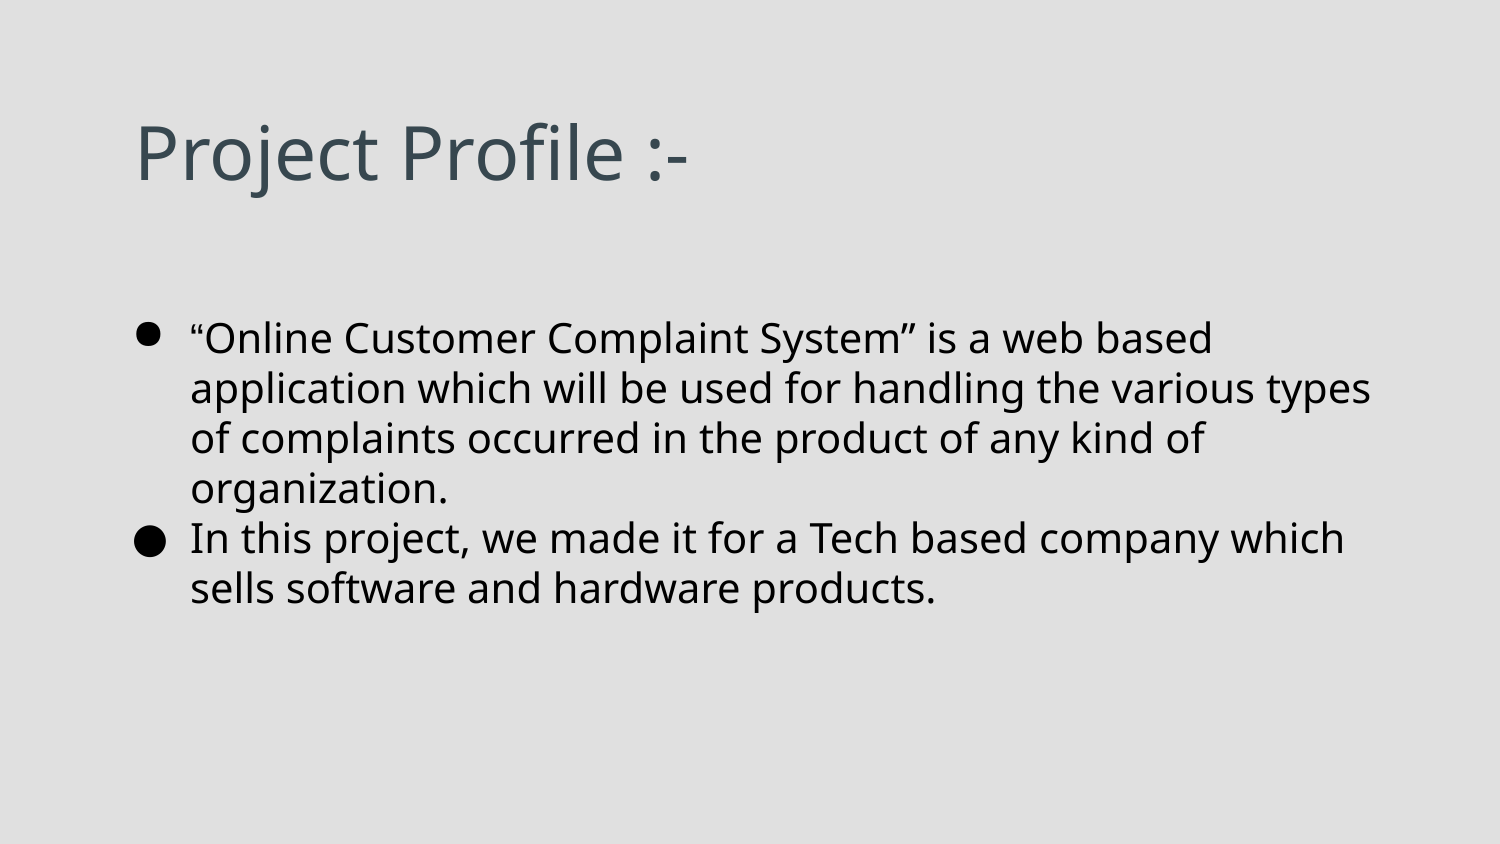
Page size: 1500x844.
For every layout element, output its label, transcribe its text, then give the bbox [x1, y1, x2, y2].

text_box “Online Customer Complaint System” is a web based application which will be used for handling the various types of complaints occurred in the product of any kind of organization. In this project, we made it for a Tech based company which sells software and hardware products. [100, 296, 1405, 632]
title Project Profile :- [119, 52, 1149, 249]
